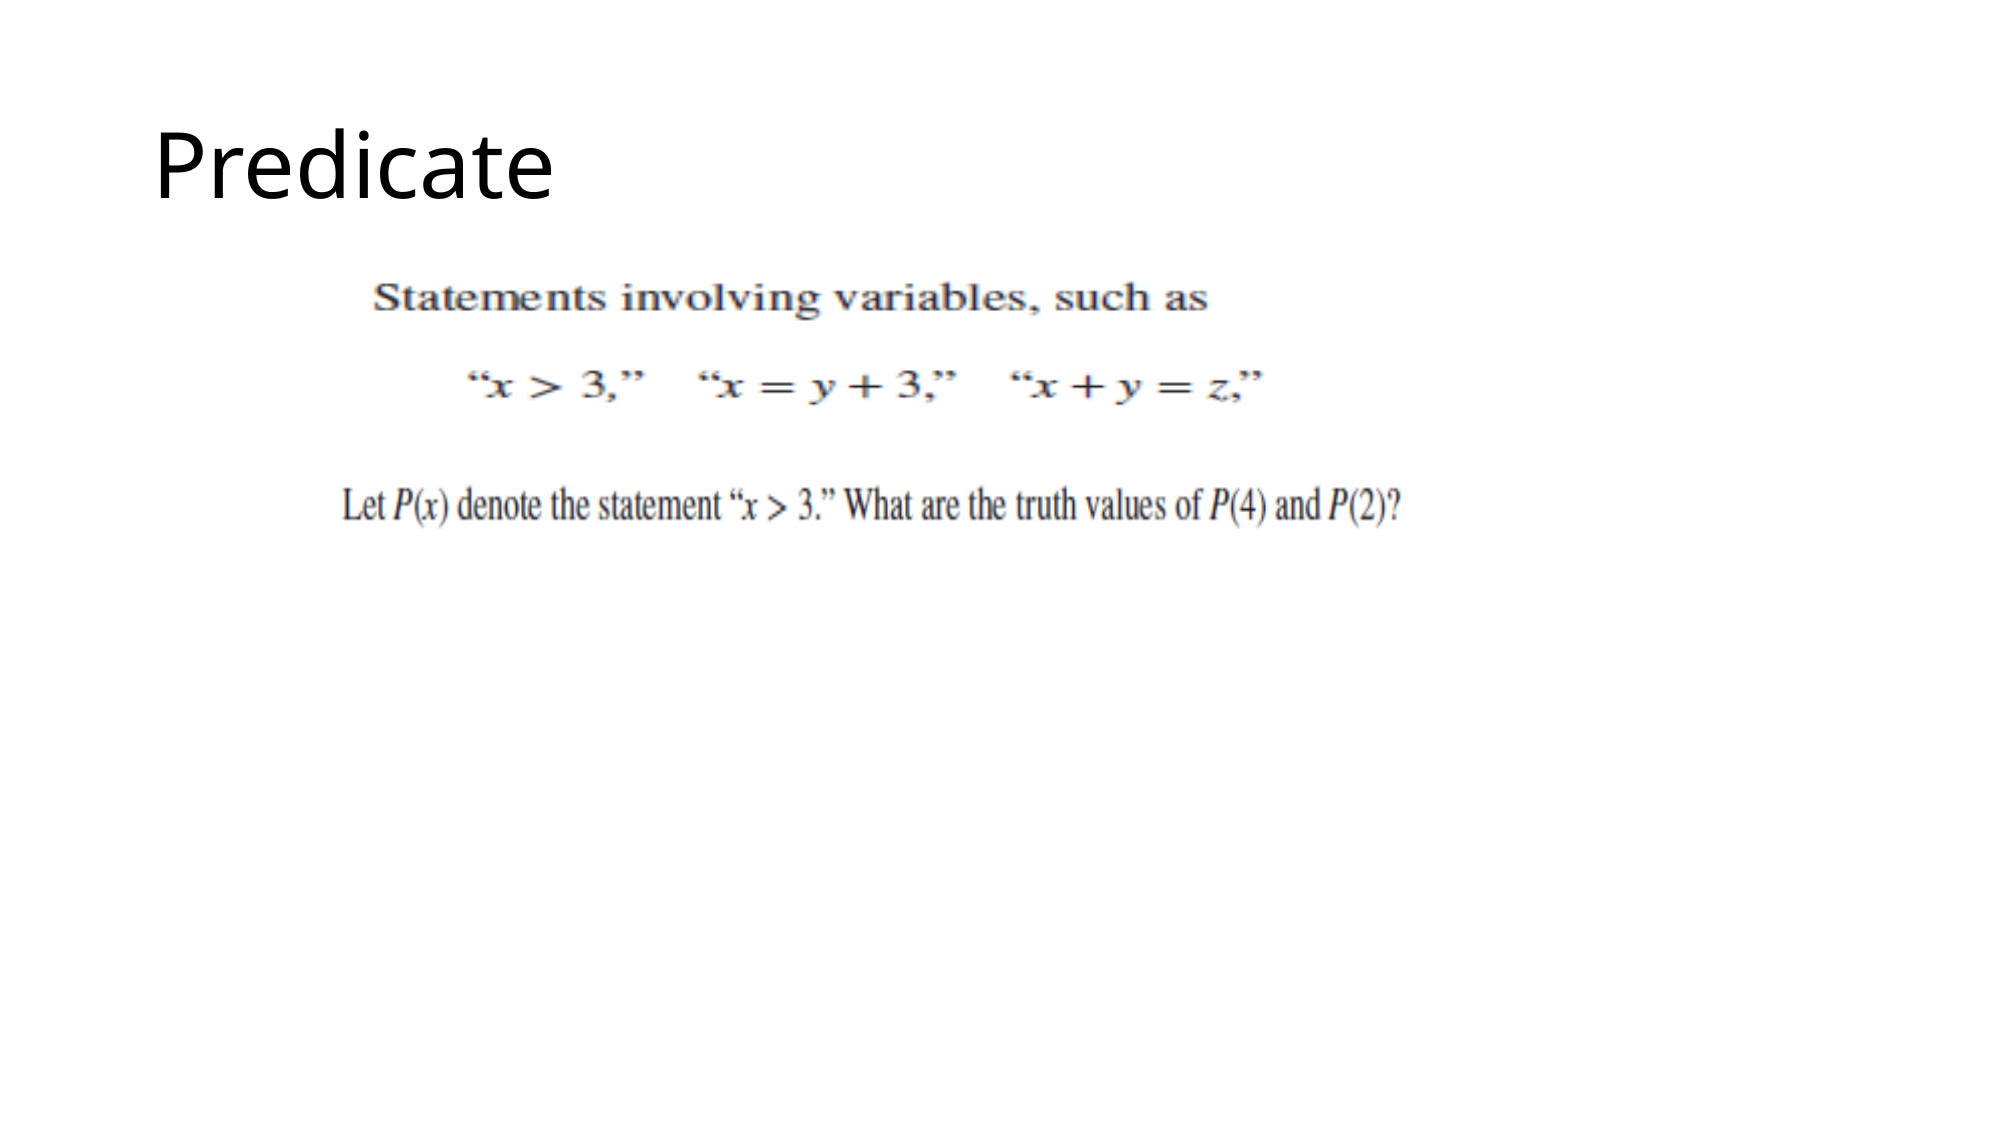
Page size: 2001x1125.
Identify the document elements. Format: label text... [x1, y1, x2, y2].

picture [339, 458, 1445, 563]
title Predicate [137, 59, 1863, 278]
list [269, 253, 1445, 461]
